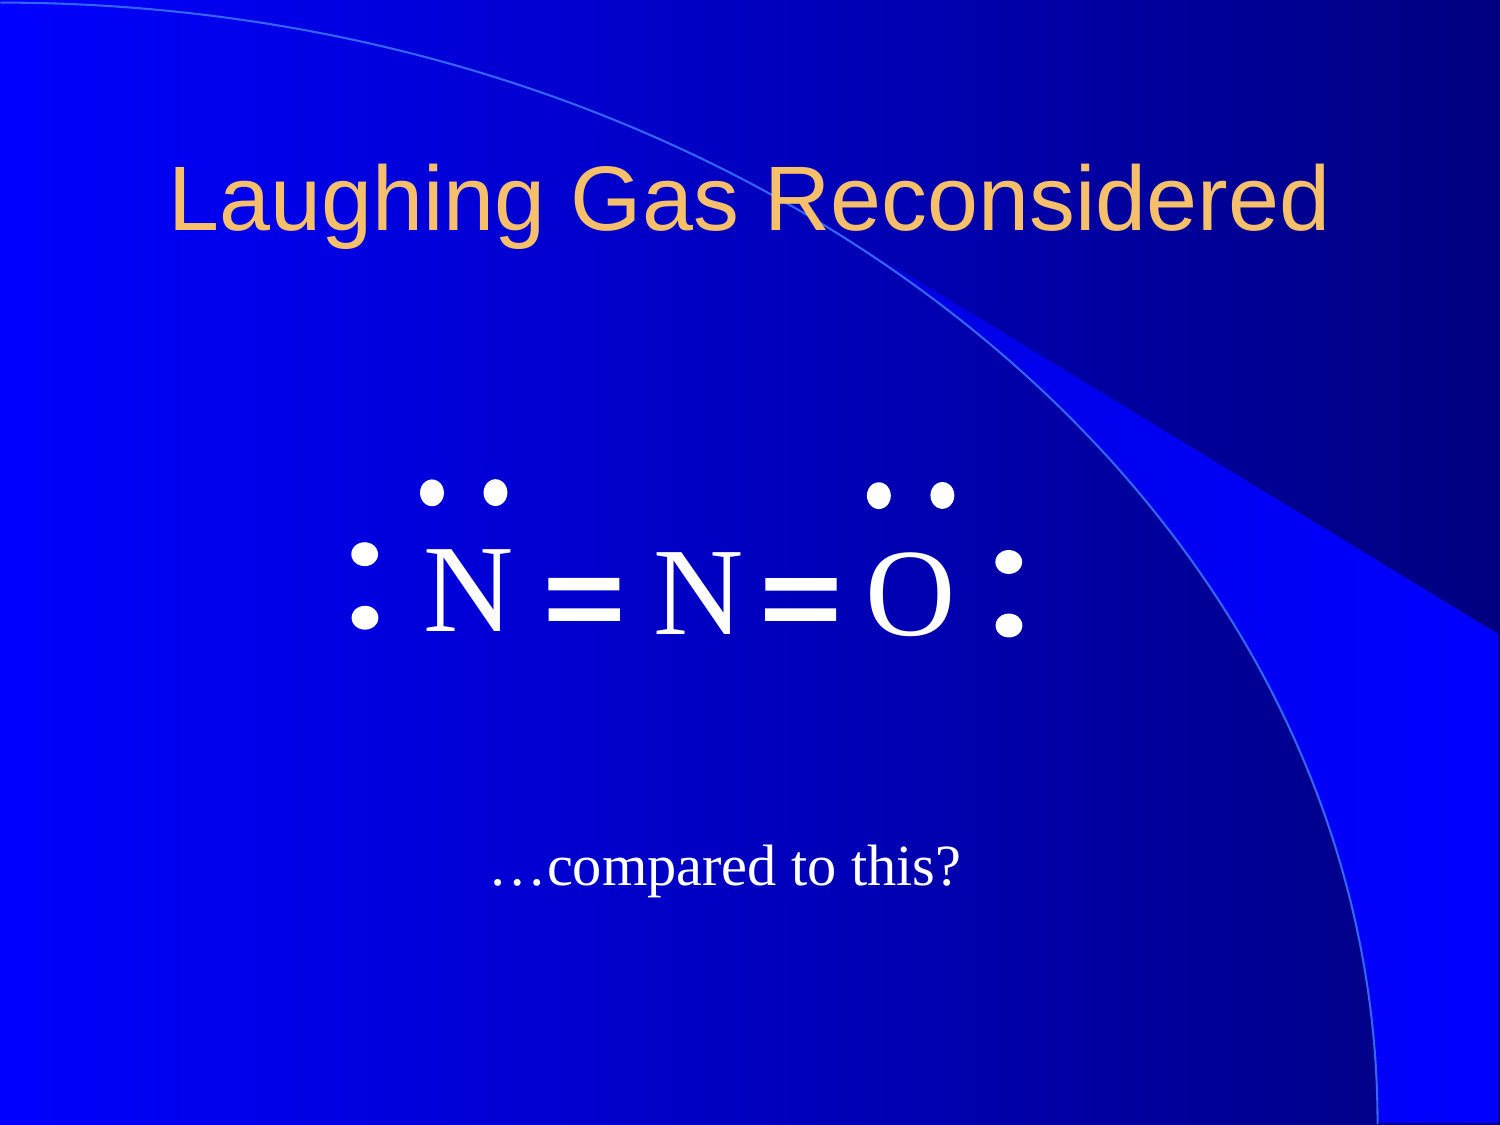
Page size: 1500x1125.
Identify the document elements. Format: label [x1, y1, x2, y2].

title [111, 99, 1388, 288]
text_box [156, 819, 1294, 905]
text_box [321, 479, 1052, 668]
